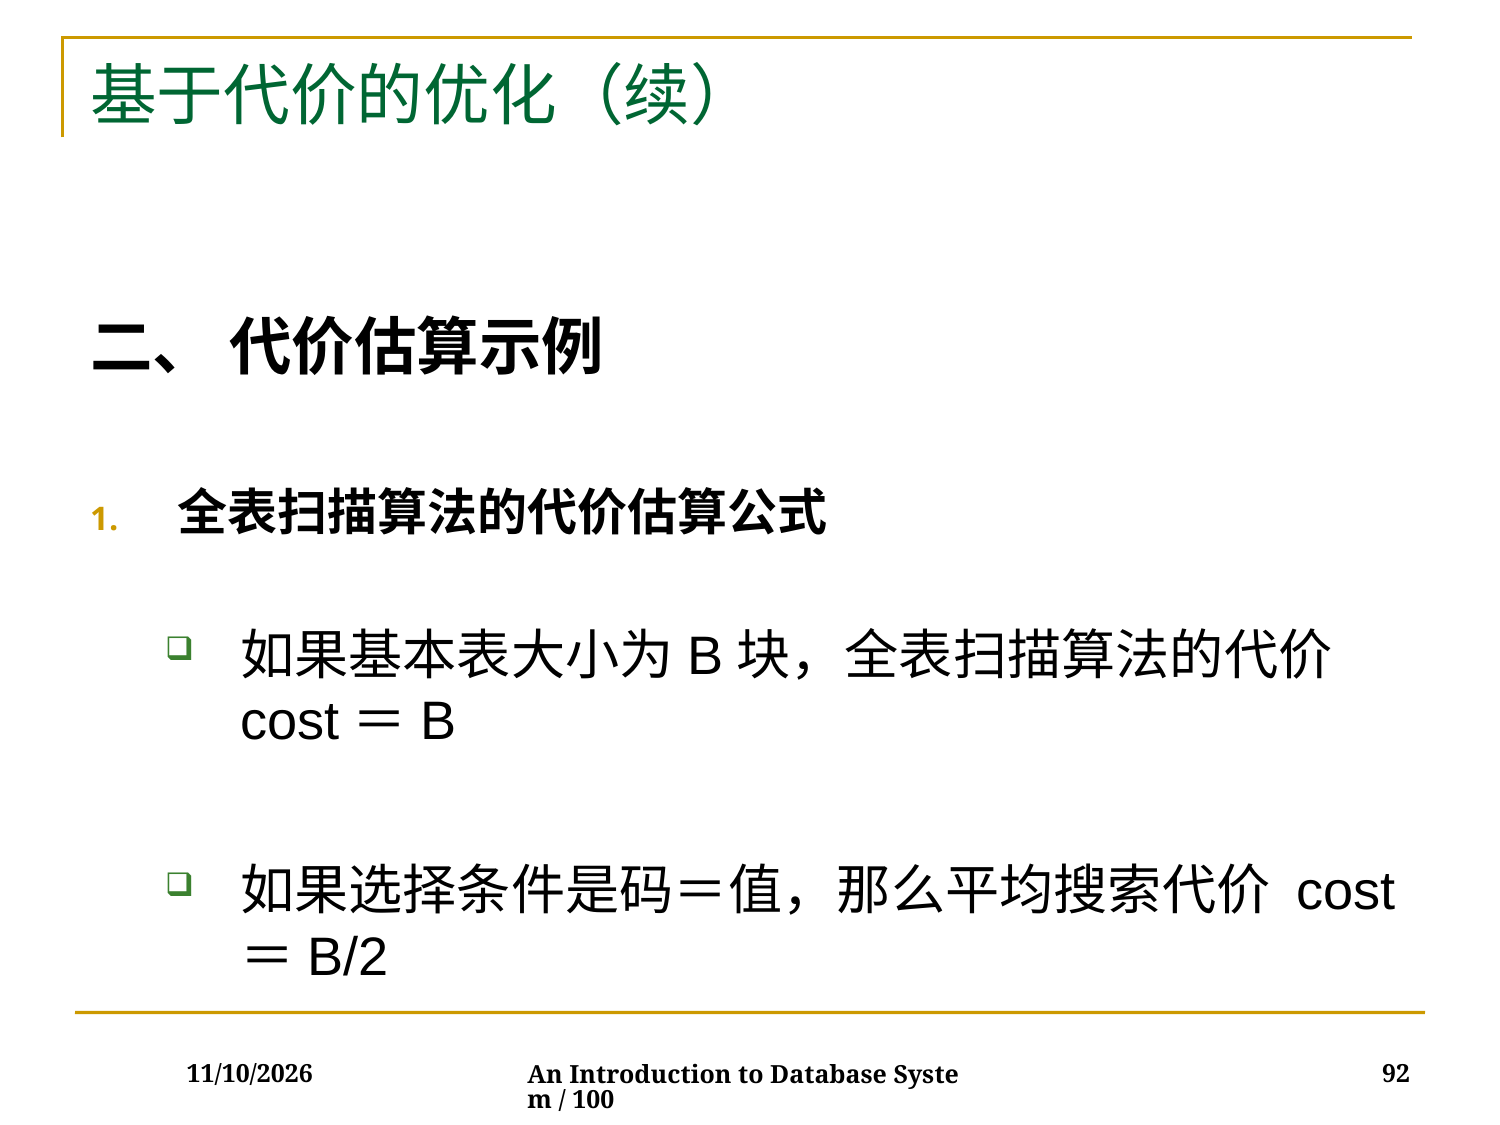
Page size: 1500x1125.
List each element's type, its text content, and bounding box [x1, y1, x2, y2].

slide_number 92 [1074, 1024, 1425, 1100]
title 基于代价的优化（续） [75, 45, 1425, 233]
list 二、 代价估算示例 全表扫描算法的代价估算公式 如果基本表大小为B块，全表扫描算法的代价 cost＝B 如果选择条件是码＝值，那么平均搜索代价 cost＝B/2 [75, 299, 1447, 1038]
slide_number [75, 1024, 425, 1100]
footer An Introduction to Database System / 100 [512, 1025, 988, 1100]
